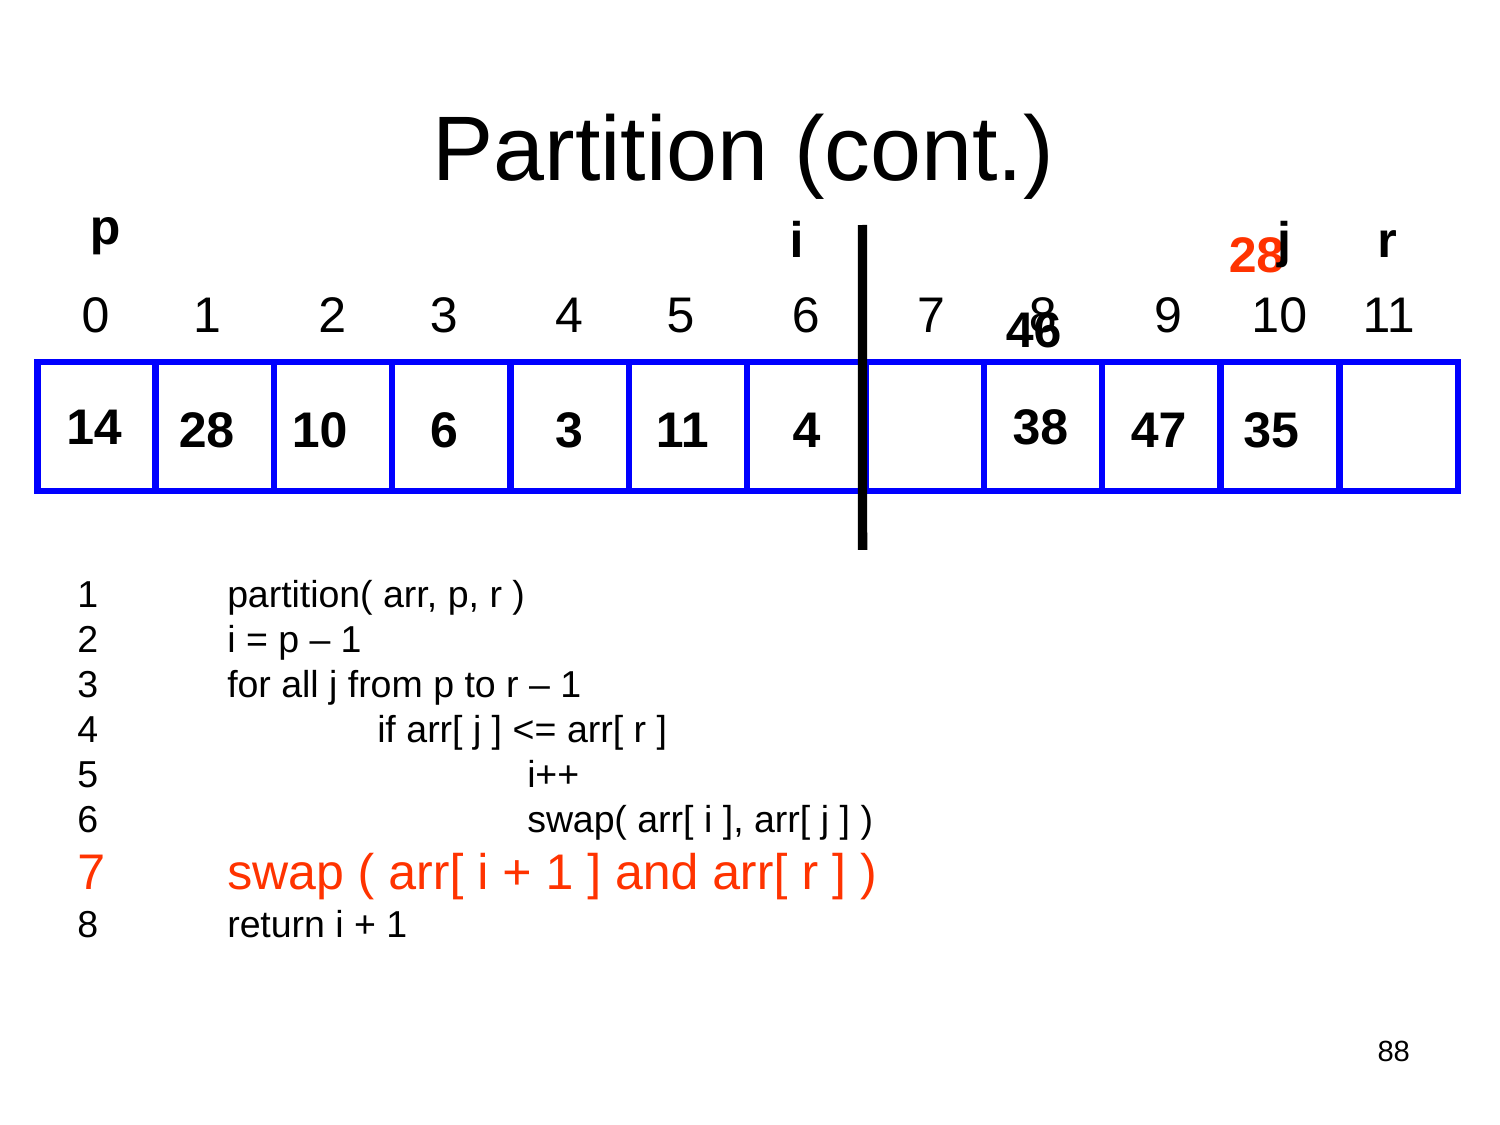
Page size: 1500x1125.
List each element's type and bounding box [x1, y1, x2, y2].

text_box [37, 560, 1075, 953]
text_box [74, 187, 163, 263]
title [112, 50, 1375, 238]
text_box [24, 199, 1500, 550]
slide_number [1074, 1024, 1425, 1103]
